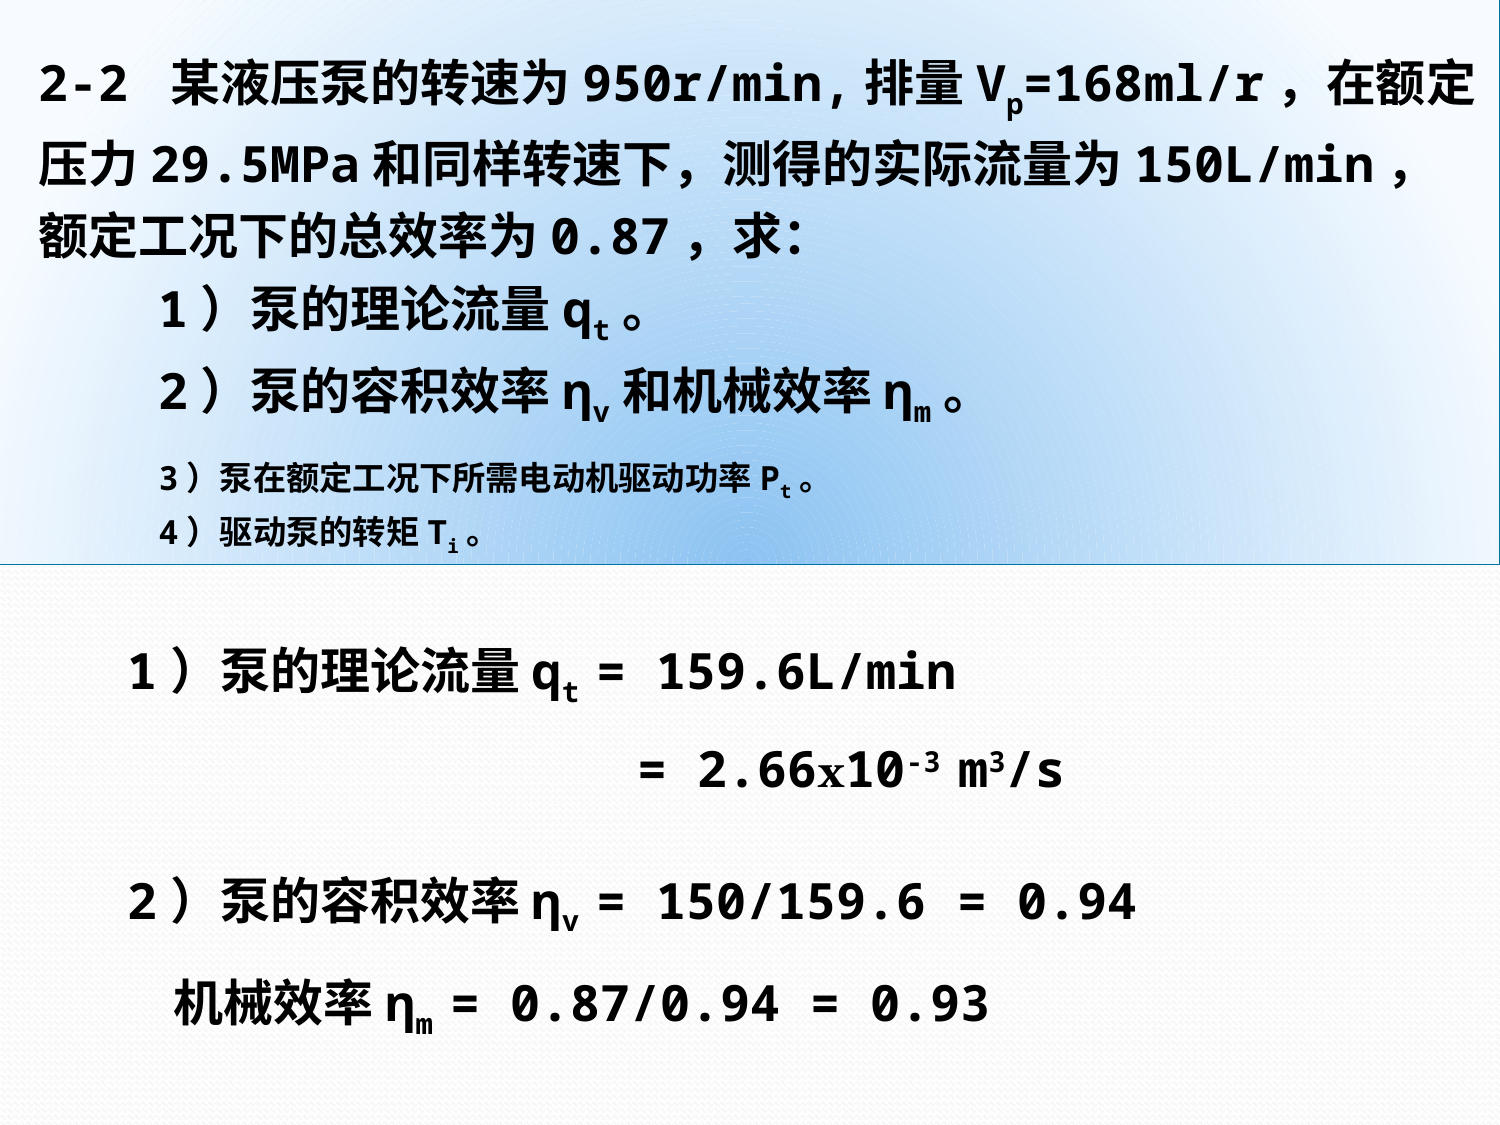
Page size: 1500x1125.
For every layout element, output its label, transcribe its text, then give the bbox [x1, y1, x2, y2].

text_box 1）泵的理论流量qt = 159.6L/min = 2.66ⅹ10-3 m3/s 2）泵的容积效率ηv = 150/159.6 = 0.94 机械效率ηm = 0.87/0.94 = 0.93 [113, 597, 1212, 1048]
text_box 2-2 某液压泵的转速为950r/min,排量Vp=168ml/r，在额定压力29.5MPa和同样转速下，测得的实际流量为150L/min，额定工况下的总效率为0.87，求： 1）泵的理论流量qt。 2）泵的容积效率ηv和机械效率ηm。 3）泵在额定工况下所需电动机驱动功率Pt。 4）驱动泵的转矩Ti。 [0, 0, 1500, 565]
